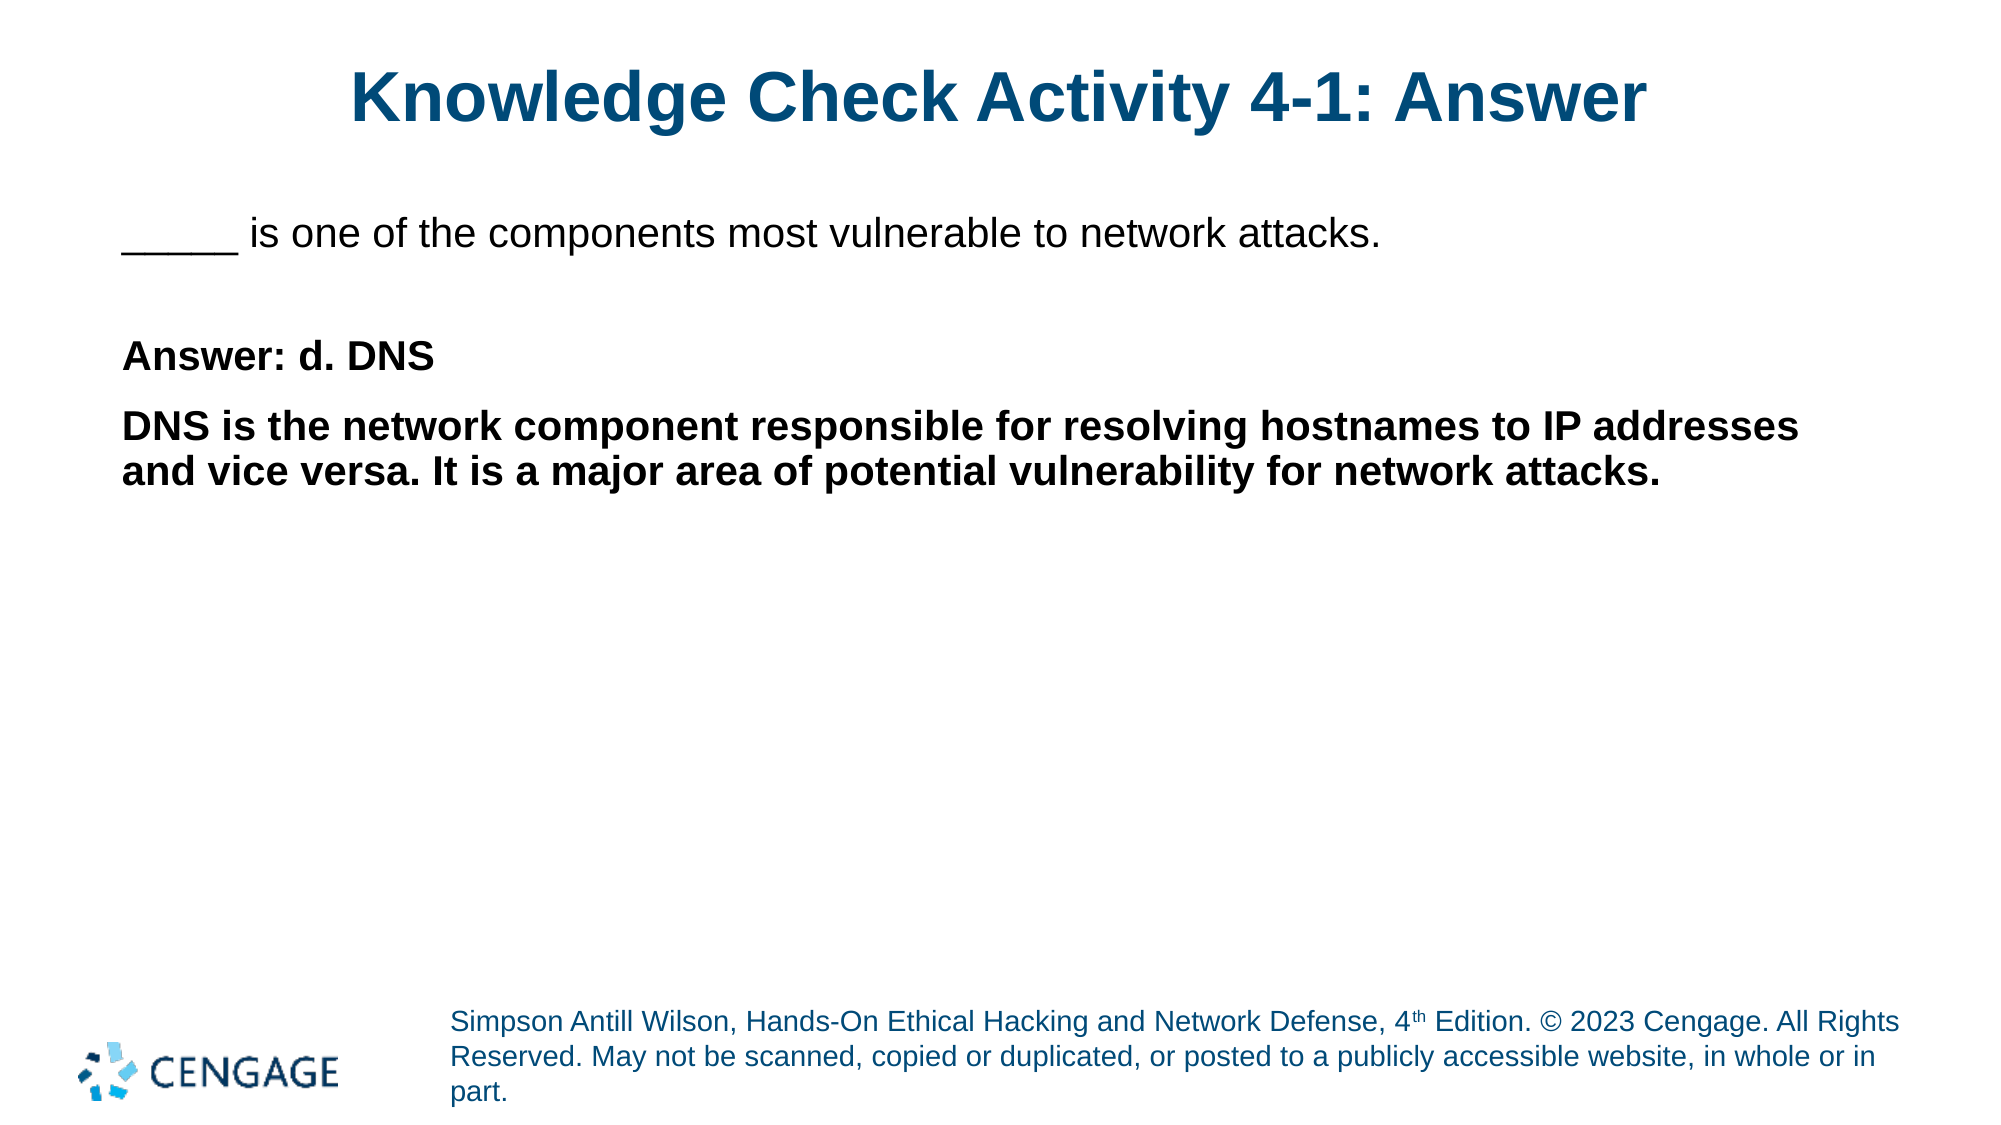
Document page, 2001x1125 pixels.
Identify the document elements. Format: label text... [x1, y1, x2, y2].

list _____ is one of the components most vulnerable to network attacks. Answer: d. DNS DNS is the network component responsible for resolving hostnames to IP addresses and vice versa. It is a major area of potential vulnerability for network attacks. [121, 211, 1880, 824]
picture [78, 1042, 338, 1101]
title Knowledge Check Activity 4-1: Answer [137, 59, 1863, 171]
